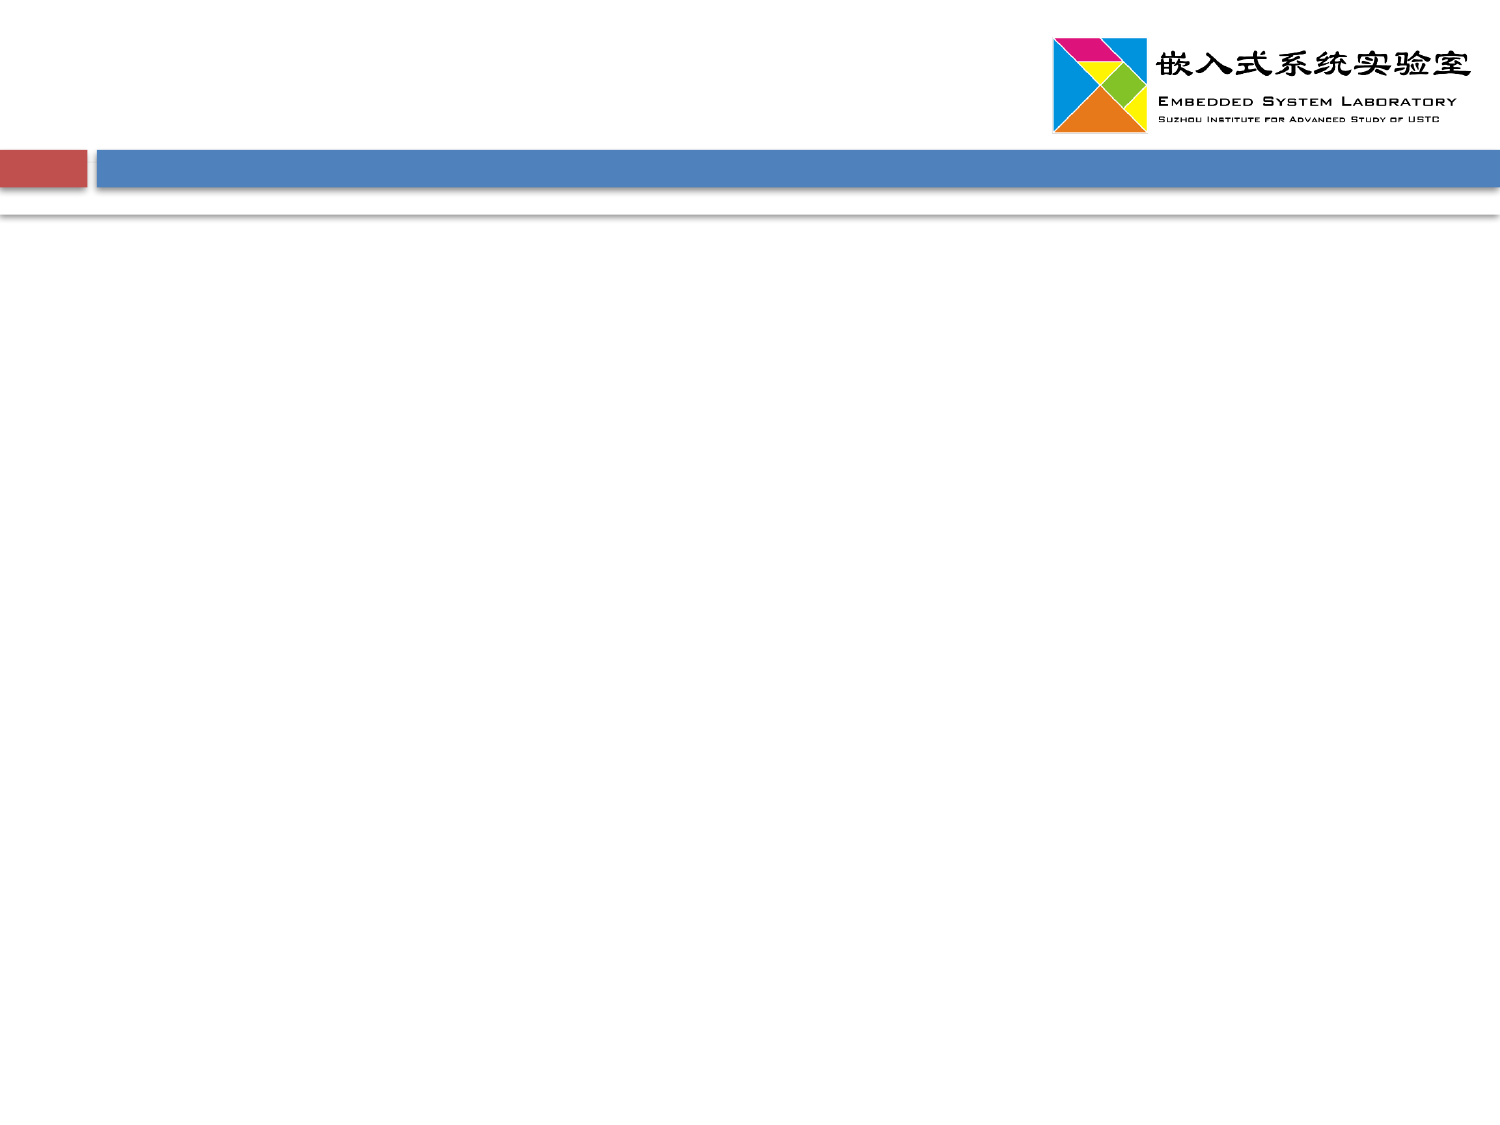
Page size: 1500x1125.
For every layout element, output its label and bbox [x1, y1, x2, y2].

picture [1045, 30, 1476, 137]
